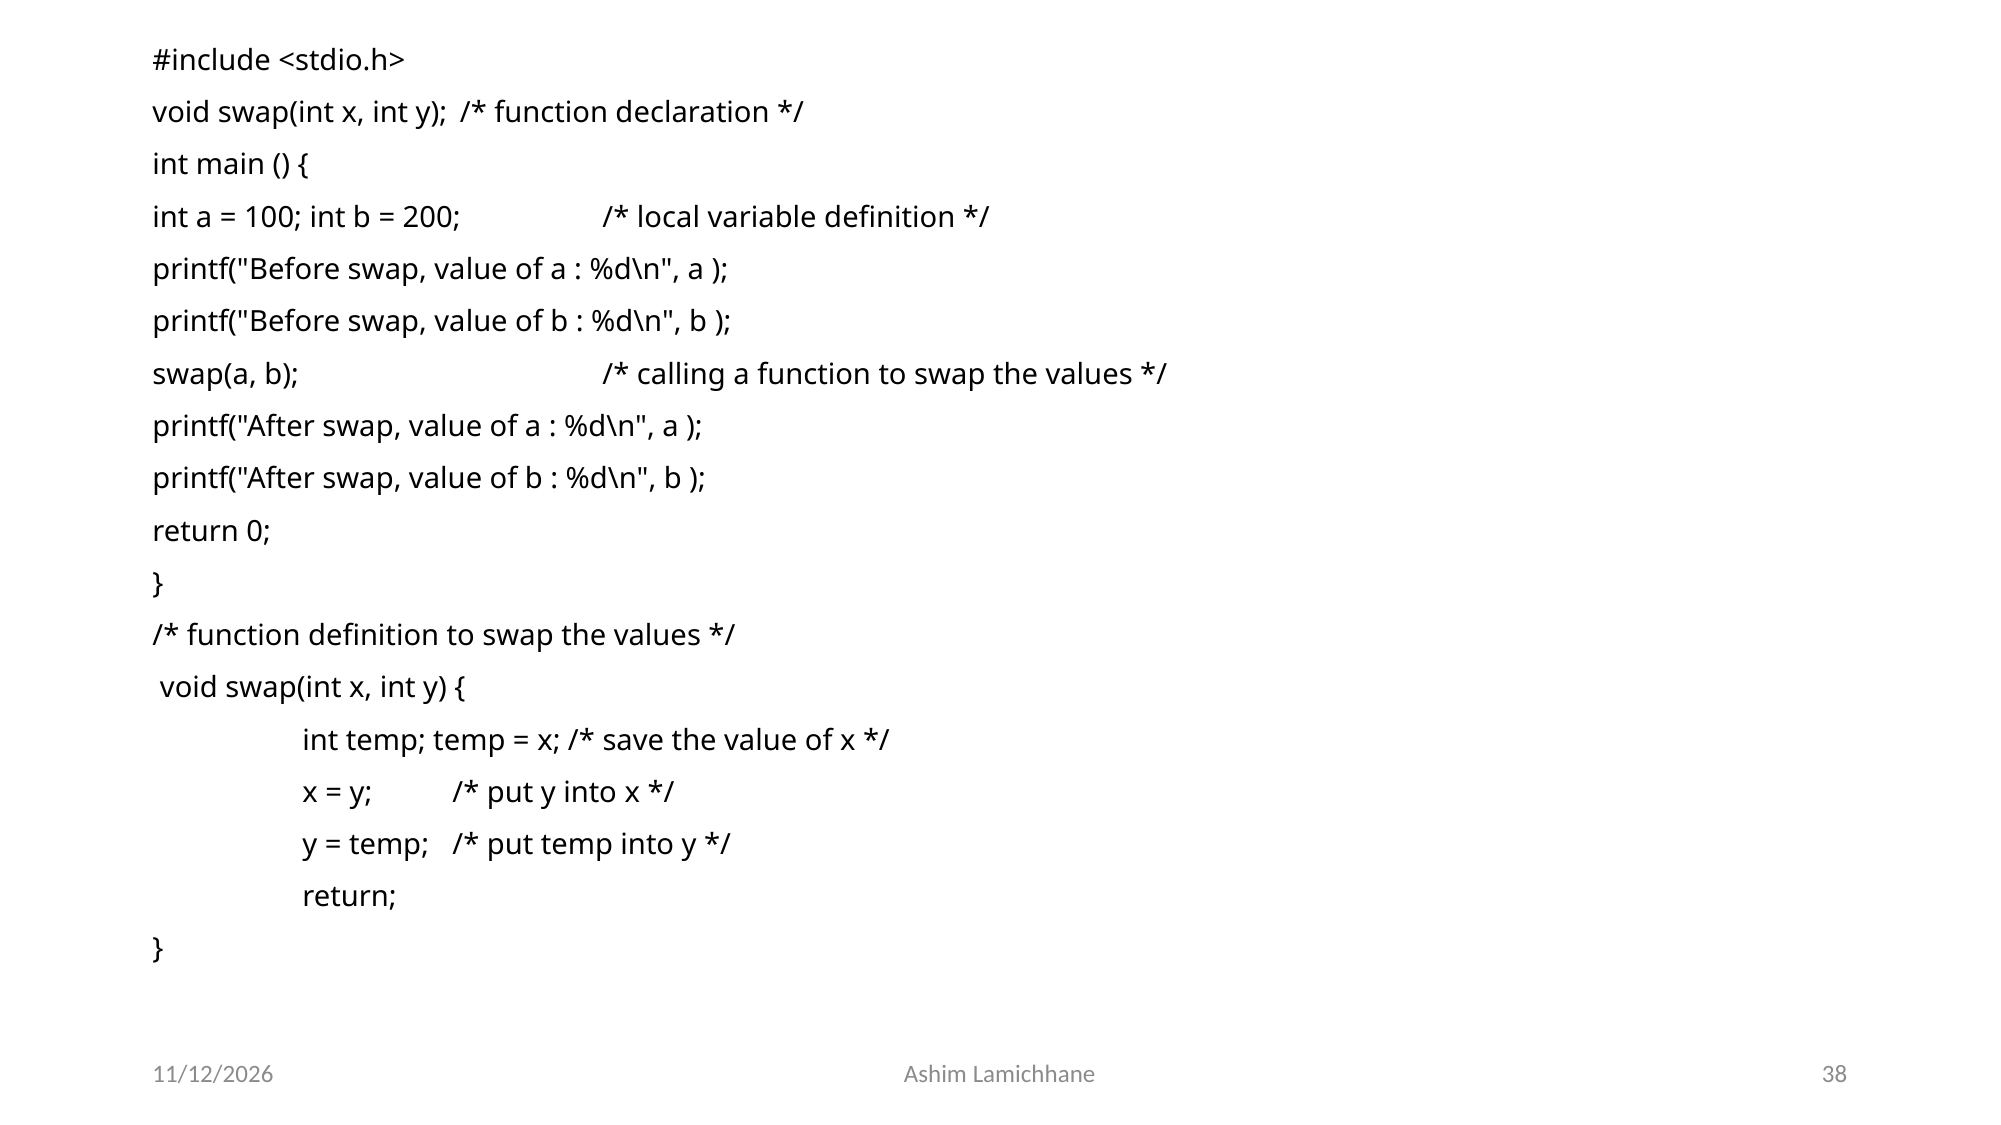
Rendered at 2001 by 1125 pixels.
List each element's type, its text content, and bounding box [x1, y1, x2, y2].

list #include <stdio.h> void swap(int x, int y); /* function declaration */ int main () { int a = 100; int b = 200; /* local variable definition */ printf("Before swap, value of a : %d\n", a ); printf("Before swap, value of b : %d\n", b ); swap(a, b); /* calling a function to swap the values */ printf("After swap, value of a : %d\n", a ); printf("After swap, value of b : %d\n", b ); return 0; } /* function definition to swap the values */ void swap(int x, int y) { int temp; temp = x; /* save the value of x */ x = y; /* put y into x */ y = temp; /* put temp into y */ return; } [137, 37, 1863, 1014]
footer Ashim Lamichhane [662, 1042, 1338, 1103]
slide_number 38 [1412, 1042, 1863, 1103]
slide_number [137, 1042, 588, 1103]
